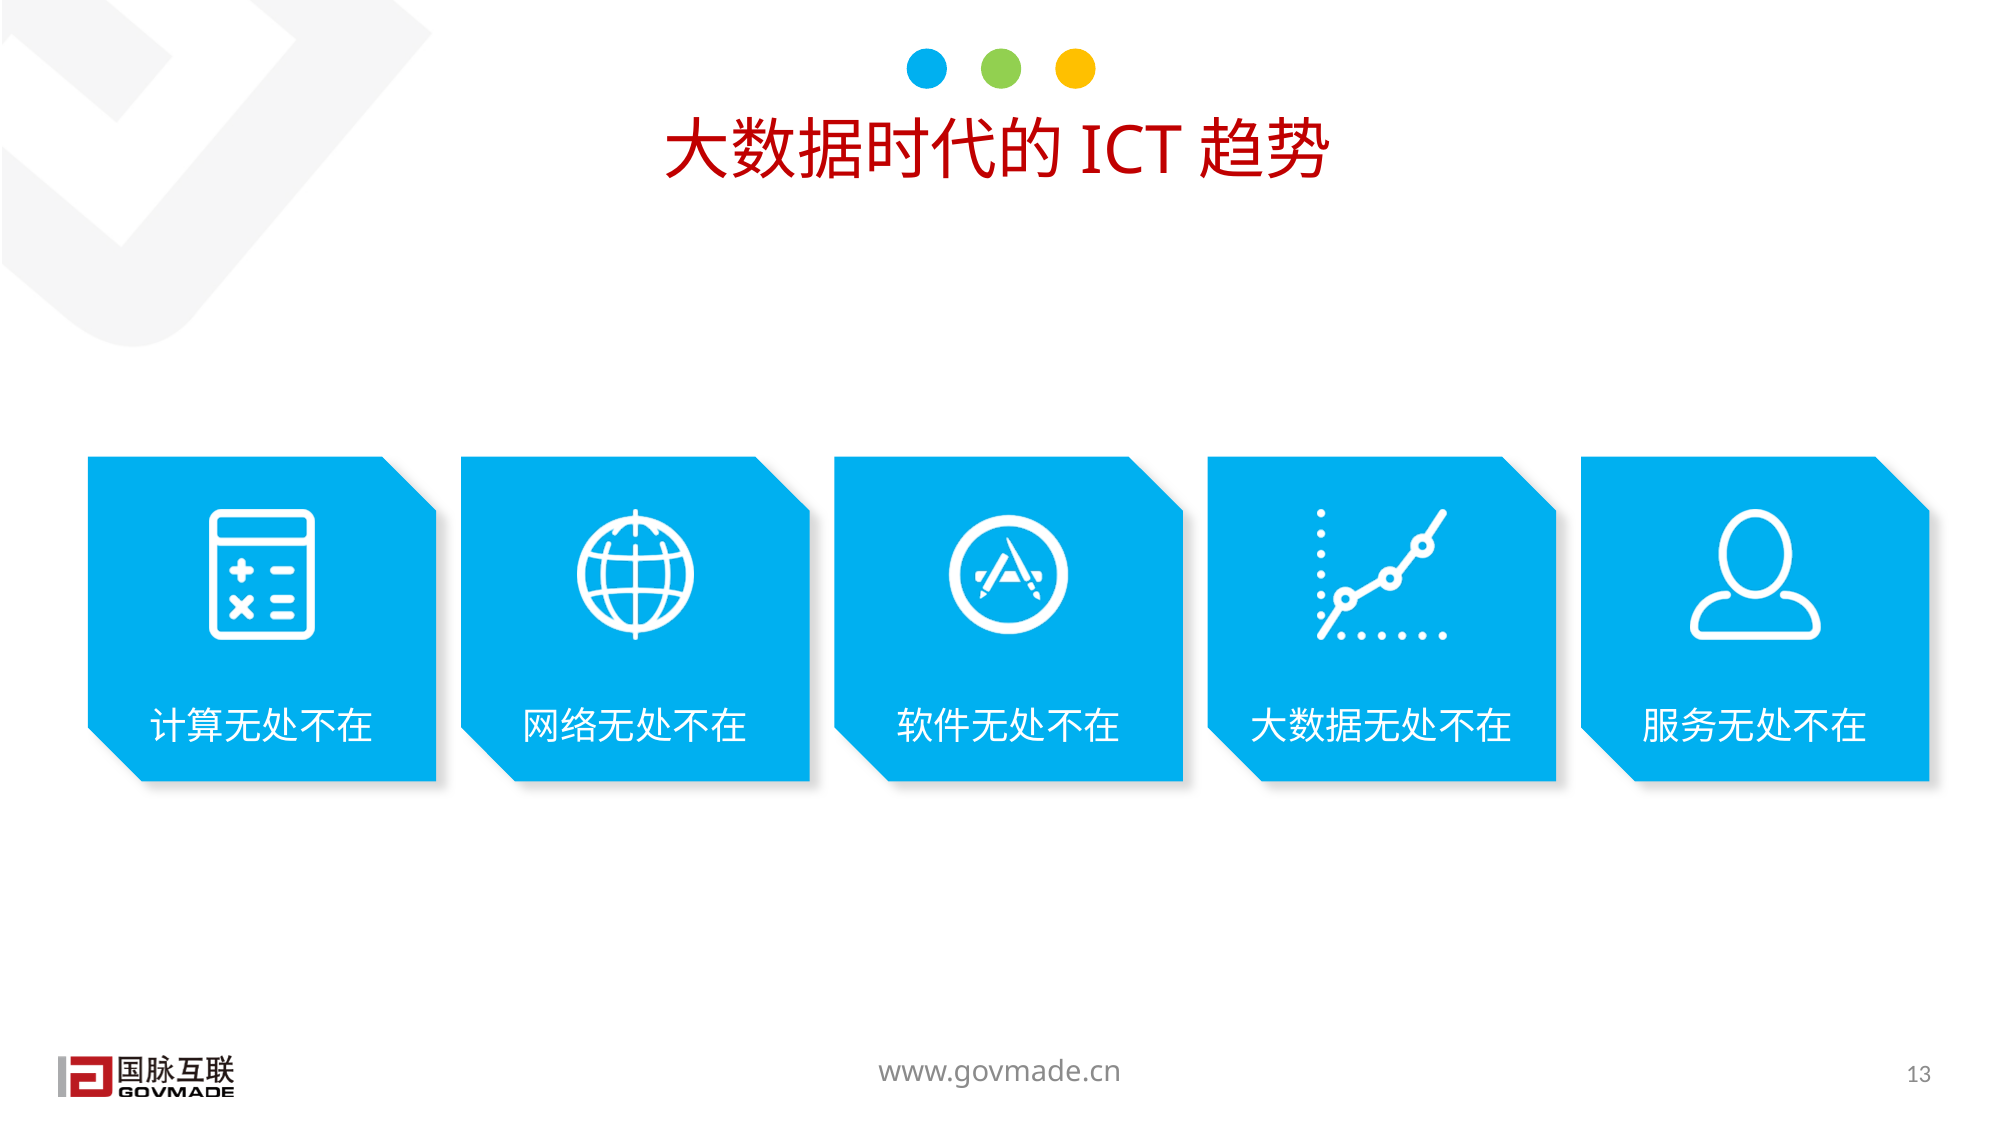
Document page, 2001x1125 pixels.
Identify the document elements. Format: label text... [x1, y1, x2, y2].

text_box 计算无处不在 [86, 455, 438, 783]
picture [1318, 612, 1325, 619]
text_box [979, 47, 1023, 90]
picture [1439, 632, 1446, 639]
picture [1358, 632, 1365, 639]
text_box 服务无处不在 [1579, 455, 1931, 783]
picture [1318, 551, 1325, 558]
picture [1318, 530, 1325, 537]
footer www.govmade.cn [662, 1042, 1338, 1103]
picture [1419, 632, 1426, 639]
picture [578, 510, 693, 639]
picture [1318, 591, 1325, 598]
text_box 网络无处不在 [460, 455, 811, 783]
picture [1399, 632, 1406, 639]
picture [1719, 510, 1792, 599]
picture [1338, 632, 1345, 639]
picture [58, 1055, 234, 1097]
picture [1378, 632, 1385, 639]
picture [1318, 510, 1325, 517]
text_box 大数据无处不在 [1206, 455, 1558, 783]
picture [949, 515, 1068, 634]
text_box 大数据时代的ICT趋势 [81, 99, 1915, 195]
slide_number 13 [1496, 1042, 1947, 1103]
text_box 软件无处不在 [833, 455, 1184, 783]
picture [210, 510, 314, 639]
picture [1691, 591, 1820, 639]
picture [1318, 510, 1446, 639]
picture [1318, 571, 1325, 578]
text_box [1054, 47, 1097, 90]
text_box [905, 47, 948, 90]
